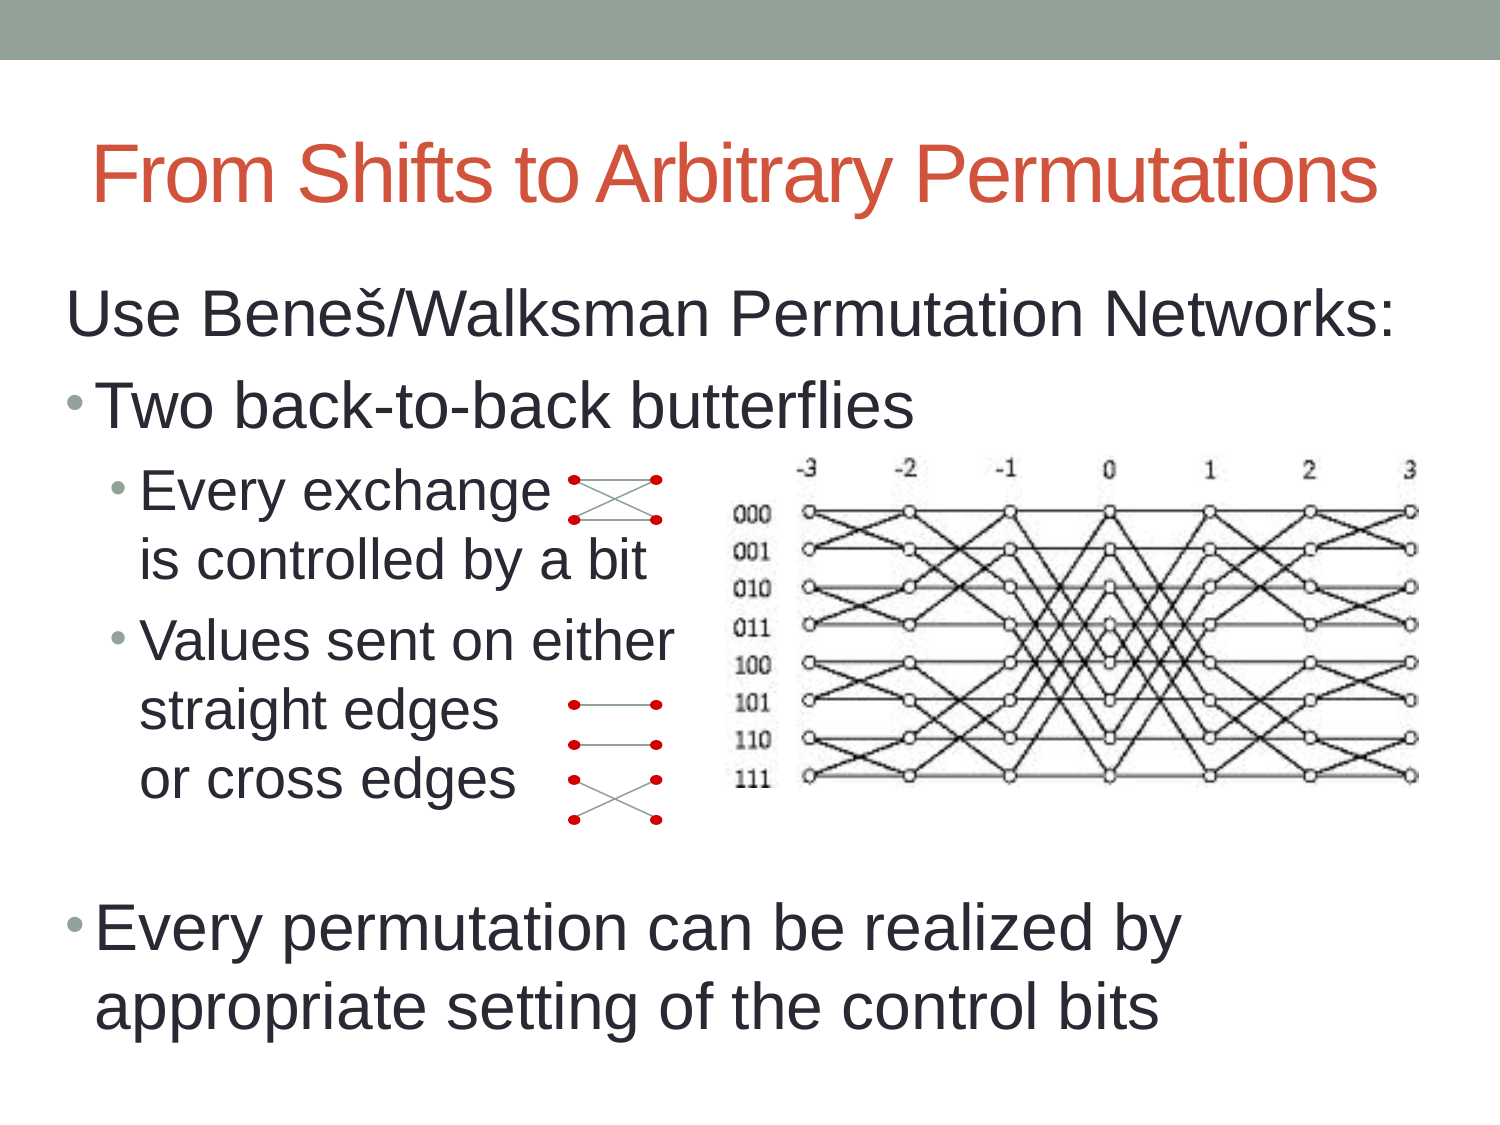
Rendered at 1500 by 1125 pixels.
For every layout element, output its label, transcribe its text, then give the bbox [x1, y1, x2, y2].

title From Shifts to Arbitrary Permutations [75, 87, 1425, 250]
picture [724, 449, 1419, 788]
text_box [567, 774, 663, 826]
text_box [567, 474, 663, 526]
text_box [567, 699, 663, 751]
list Use Beneš/Walksman Permutation Networks: Two back-to-back butterflies Every exchange is controlled by a bit Values sent on either straight edges or cross edges Every permutation can be realized by appropriate setting of the control bits [50, 262, 1425, 1088]
